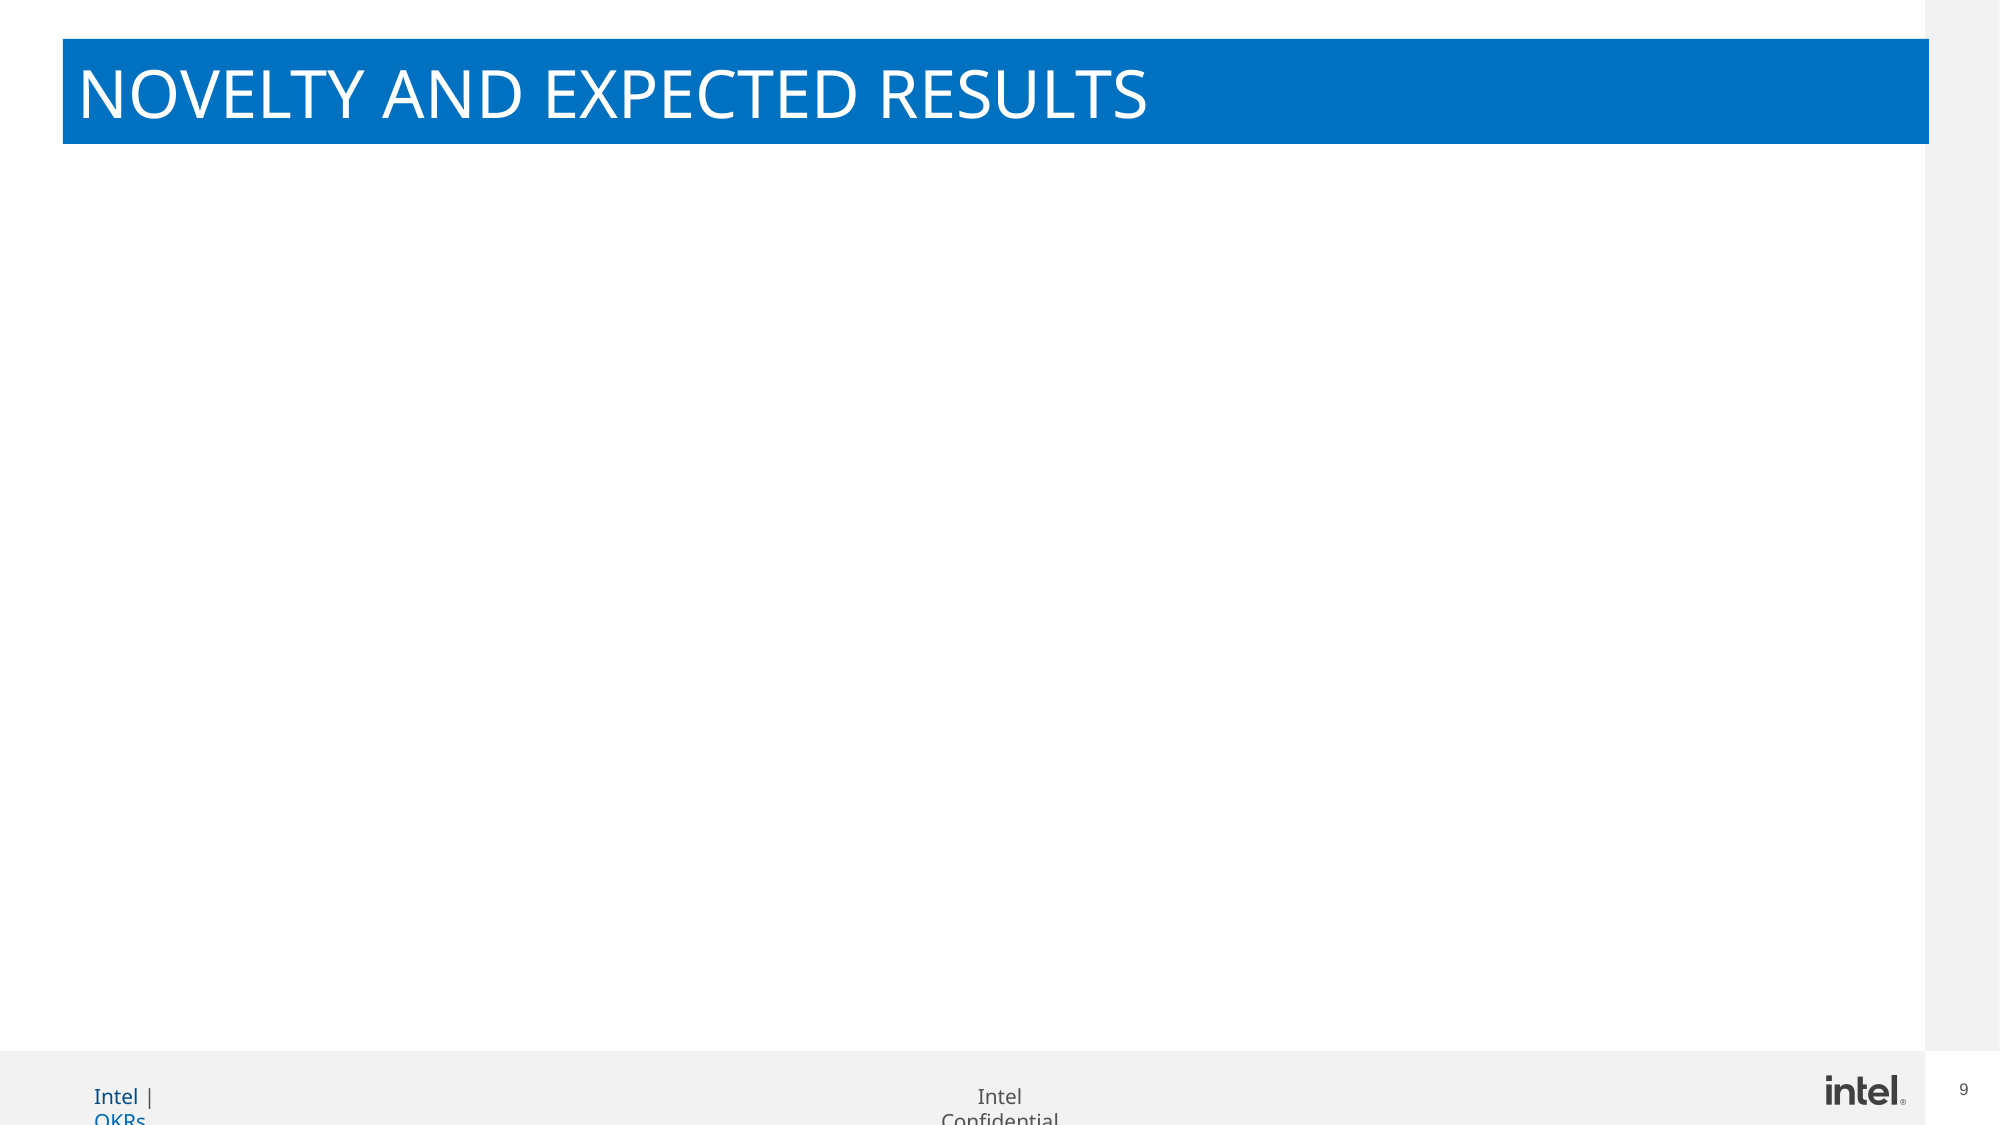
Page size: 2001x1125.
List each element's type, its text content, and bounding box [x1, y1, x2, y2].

text_box NOVELTY AND EXPECTED RESULTS [62, 38, 1929, 144]
picture [1826, 1075, 1906, 1105]
